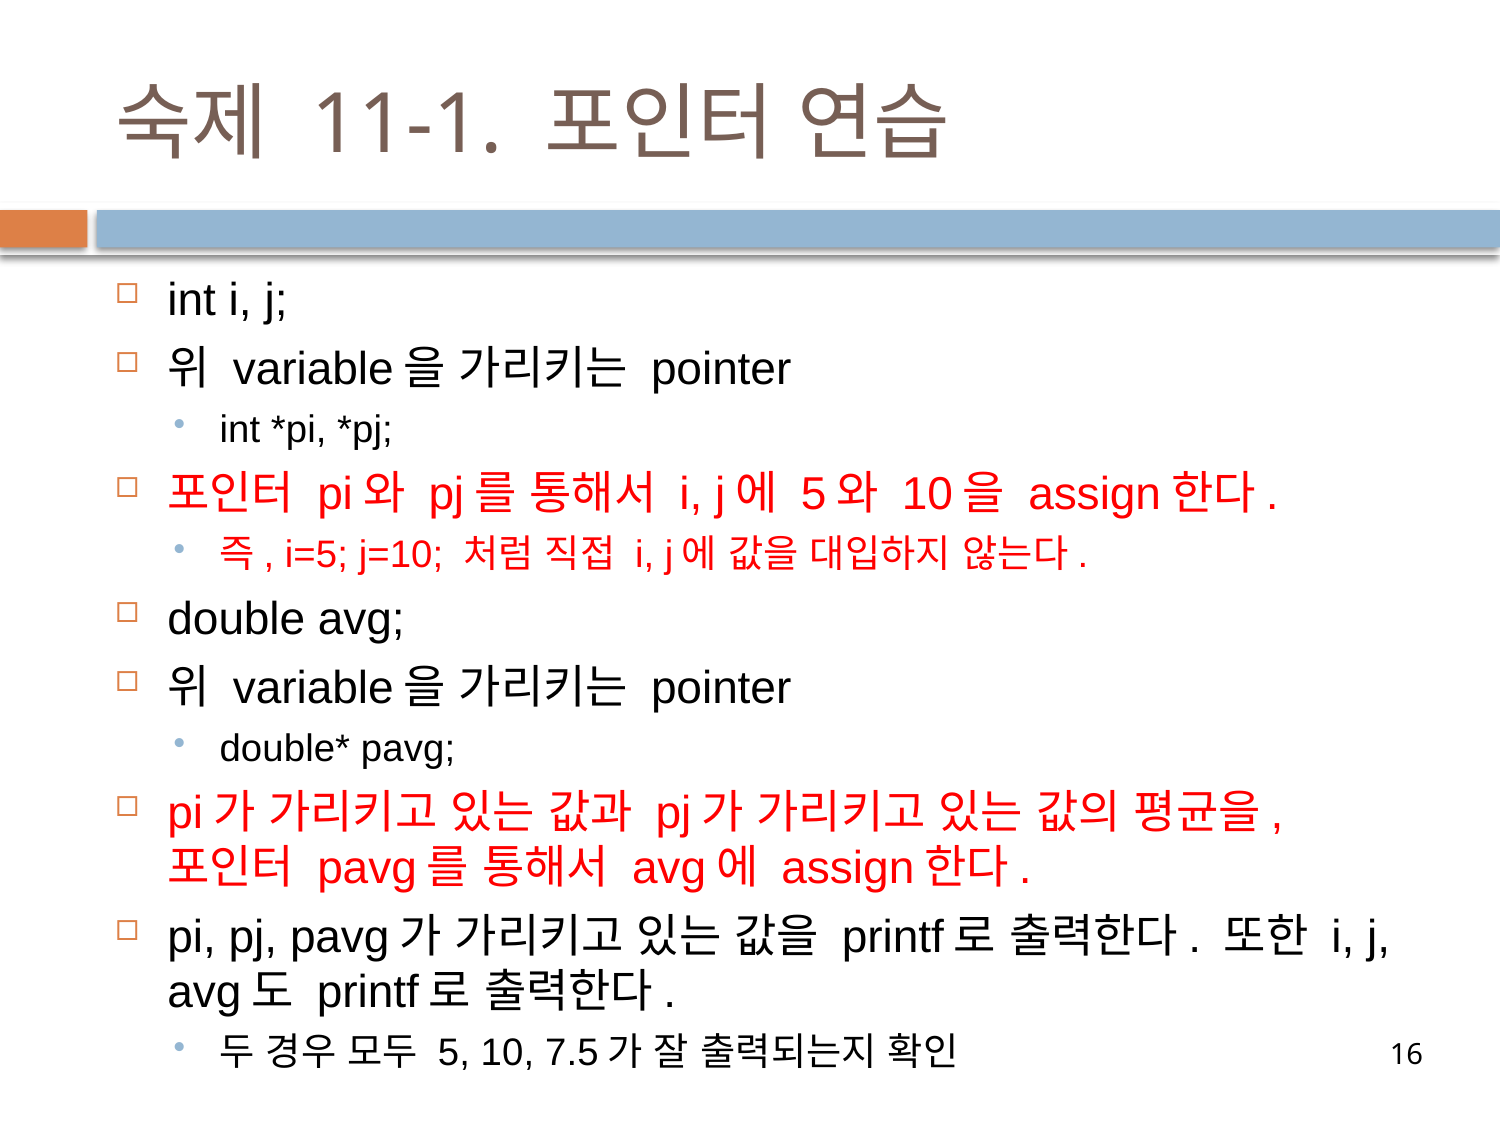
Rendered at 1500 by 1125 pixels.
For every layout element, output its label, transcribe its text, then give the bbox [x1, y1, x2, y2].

list int i, j; 위 variable을 가리키는 pointer int *pi, *pj; 포인터 pi와 pj를 통해서 i, j에 5와 10을 assign한다. 즉, i=5; j=10; 처럼 직접 i, j에 값을 대입하지 않는다. double avg; 위 variable을 가리키는 pointer double* pavg; pi가 가리키고 있는 값과 pj가 가리키고 있는 값의 평균을, 포인터 pavg를 통해서 avg에 assign한다. pi, pj, pavg가 가리키고 있는 값을 printf로 출력한다. 또한 i, j, avg도 printf로 출력한다. 두 경우 모두 5, 10, 7.5가 잘 출력되는지 확인 [100, 262, 1438, 1088]
slide_number 16 [1021, 1024, 1438, 1085]
title 숙제 11-1. 포인터 연습 [100, 37, 1438, 200]
